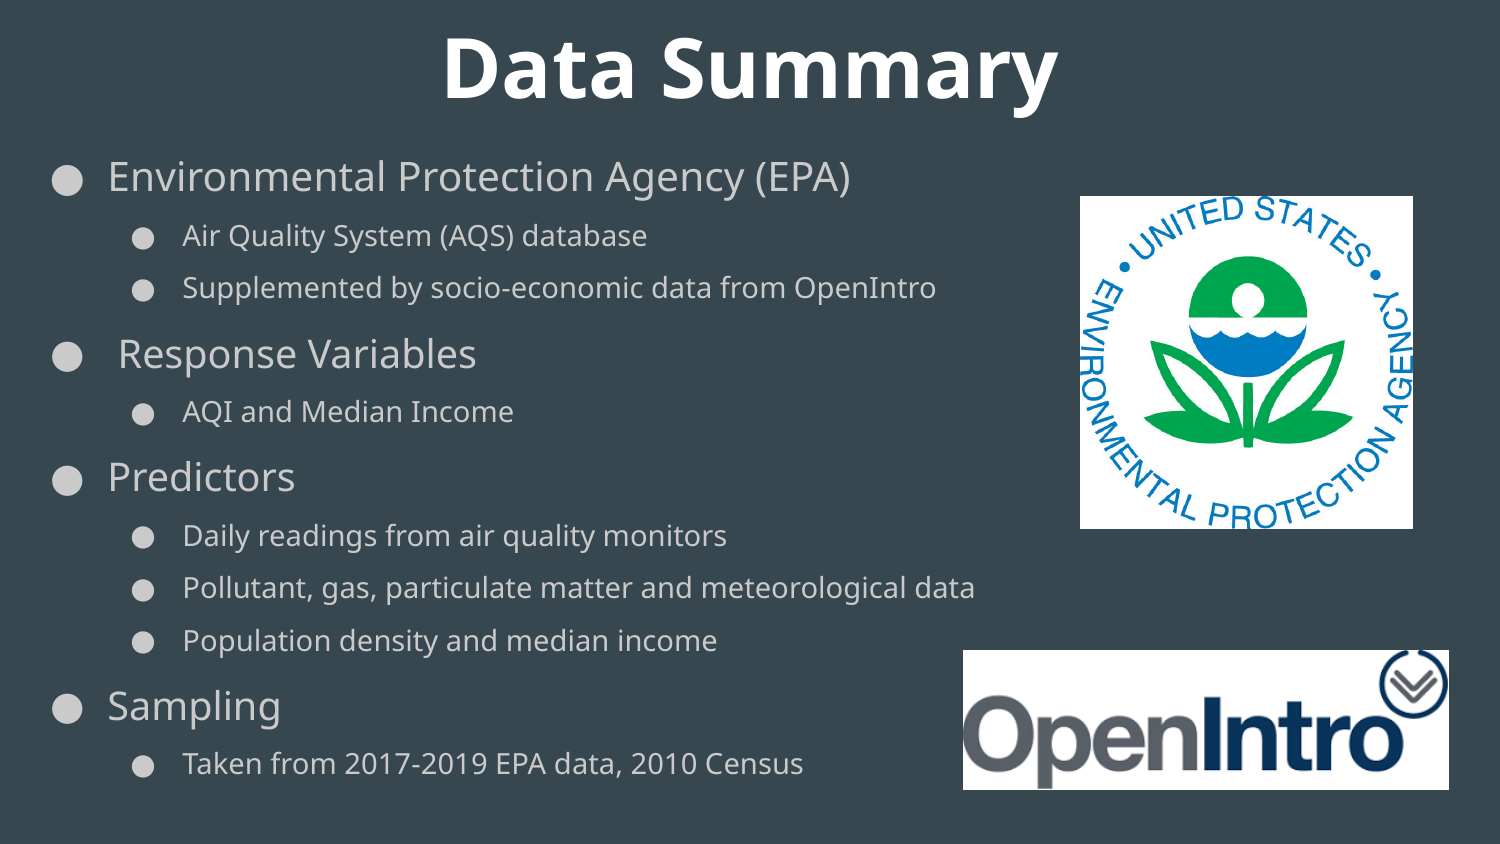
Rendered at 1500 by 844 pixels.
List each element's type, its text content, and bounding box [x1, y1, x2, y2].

picture [963, 650, 1450, 790]
picture [1080, 195, 1414, 529]
title Data Summary [51, 0, 1449, 125]
list Environmental Protection Agency (EPA) Air Quality System (AQS) database Supplemented by socio-economic data from OpenIntro Response Variables AQI and Median Income Predictors Daily readings from air quality monitors Pollutant, gas, particulate matter and meteorological data Population density and median income Sampling Taken from 2017-2019 EPA data, 2010 Census [17, 111, 993, 796]
